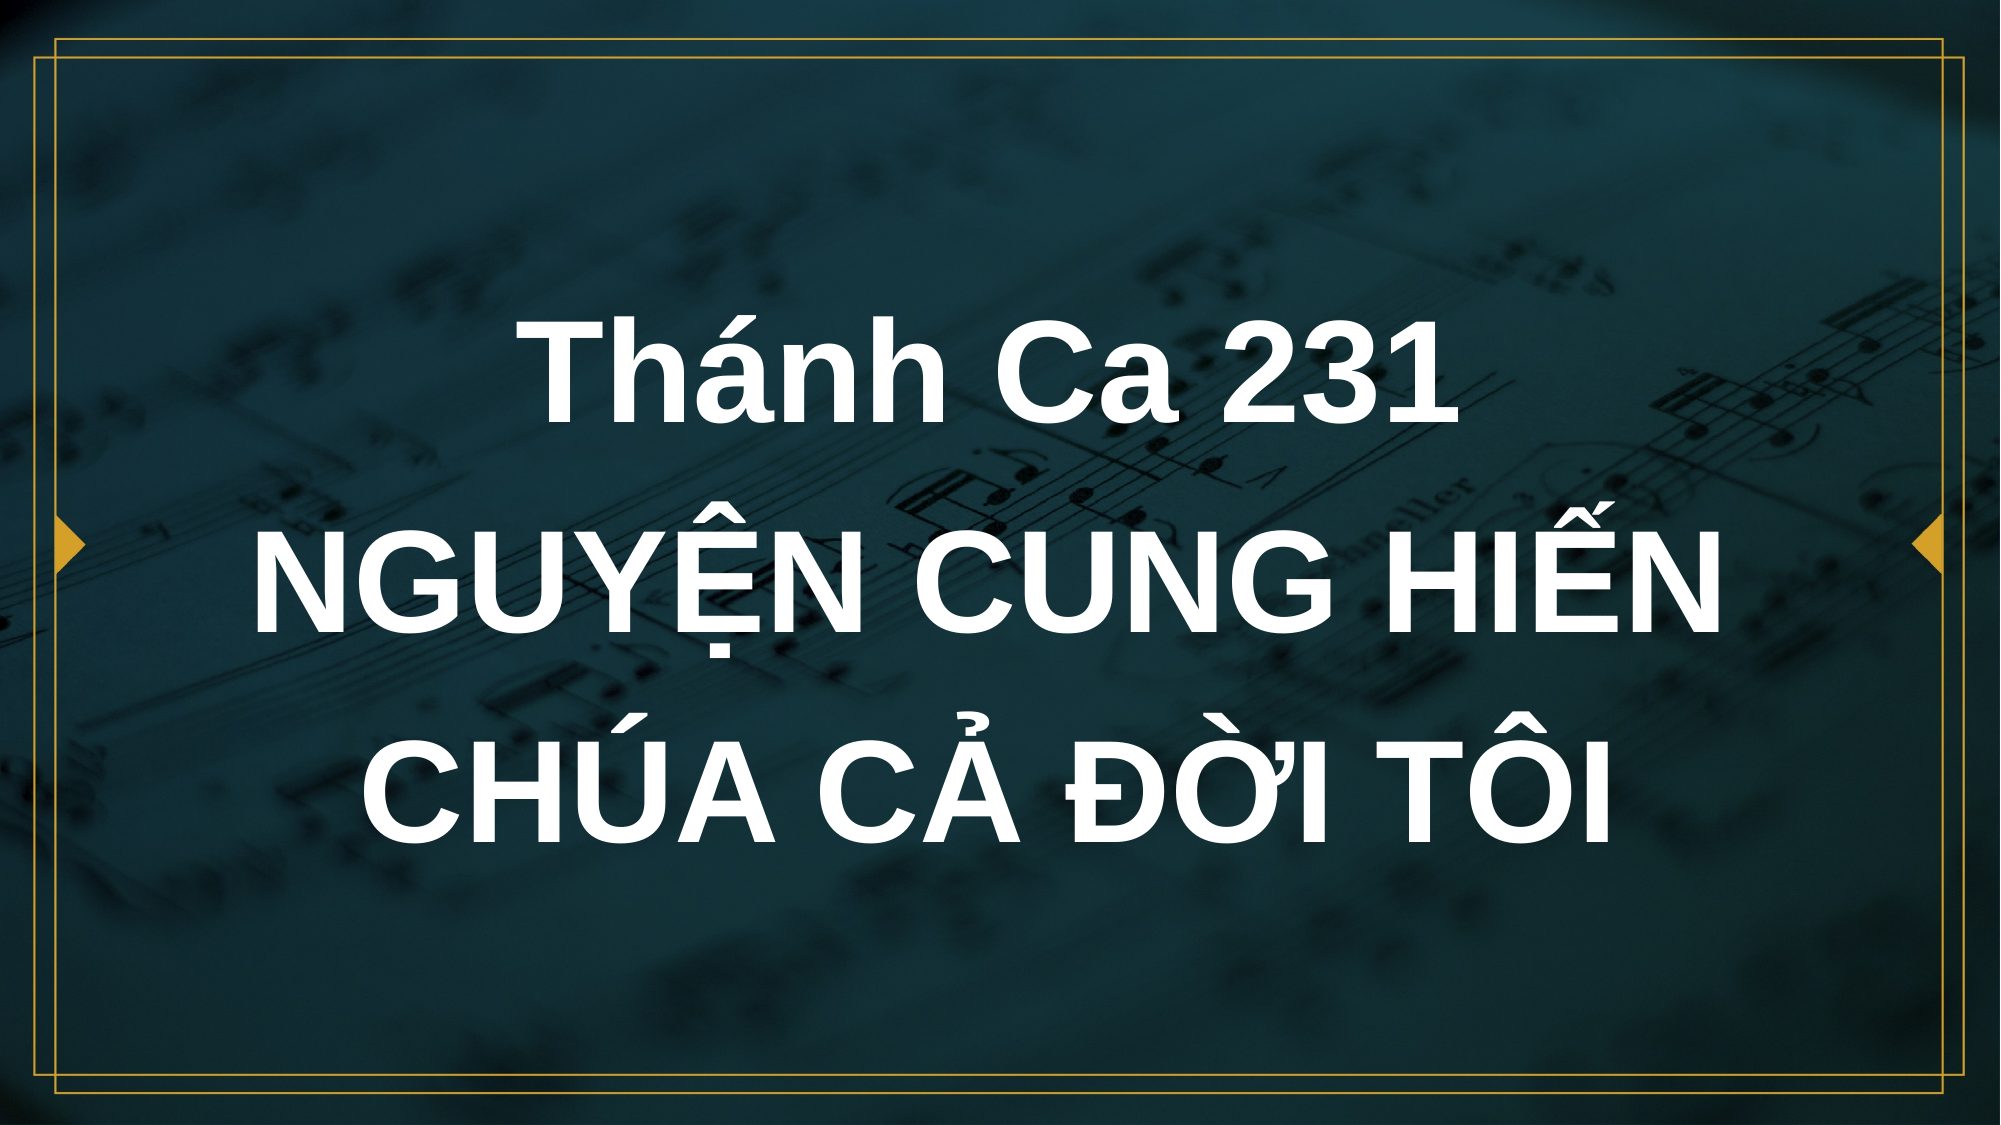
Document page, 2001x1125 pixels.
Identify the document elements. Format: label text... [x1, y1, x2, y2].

picture [0, 0, 2000, 1125]
title Thánh Ca 231 NGUYỆN CUNG HIẾN CHÚA CẢ ĐỜI TÔI [103, 151, 1875, 962]
